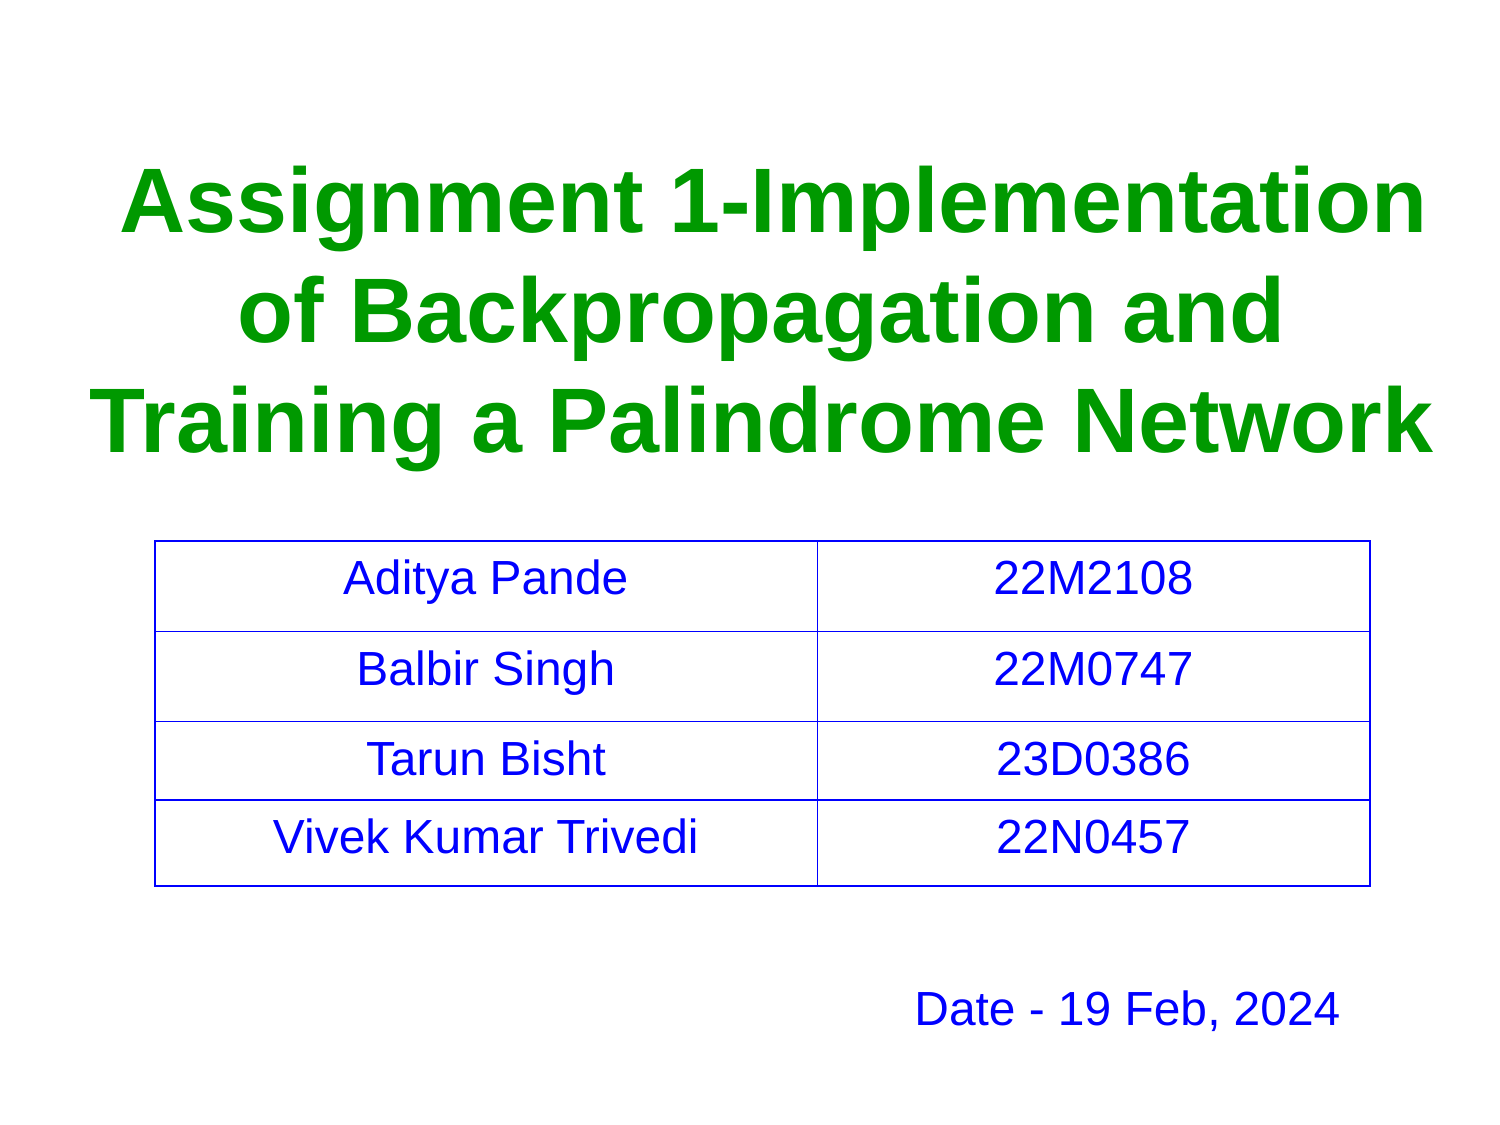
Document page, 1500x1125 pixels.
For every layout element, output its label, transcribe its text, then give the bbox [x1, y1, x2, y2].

table_cell Vivek Kumar Trivedi [156, 801, 817, 885]
table_header Date - 19 Feb, 2024 [169, 972, 1356, 1049]
table_header Aditya Pande [156, 542, 817, 631]
table_cell Balbir Singh [156, 632, 817, 721]
title Assignment 1-Implementation of Backpropagation and Training a Palindrome Network [50, 125, 1475, 488]
table_cell 22M0747 [818, 632, 1369, 721]
table_cell 22N0457 [818, 801, 1369, 885]
table_cell 23D0386 [818, 722, 1369, 799]
table_header 22M2108 [818, 542, 1369, 631]
table_cell Tarun Bisht [156, 722, 817, 799]
